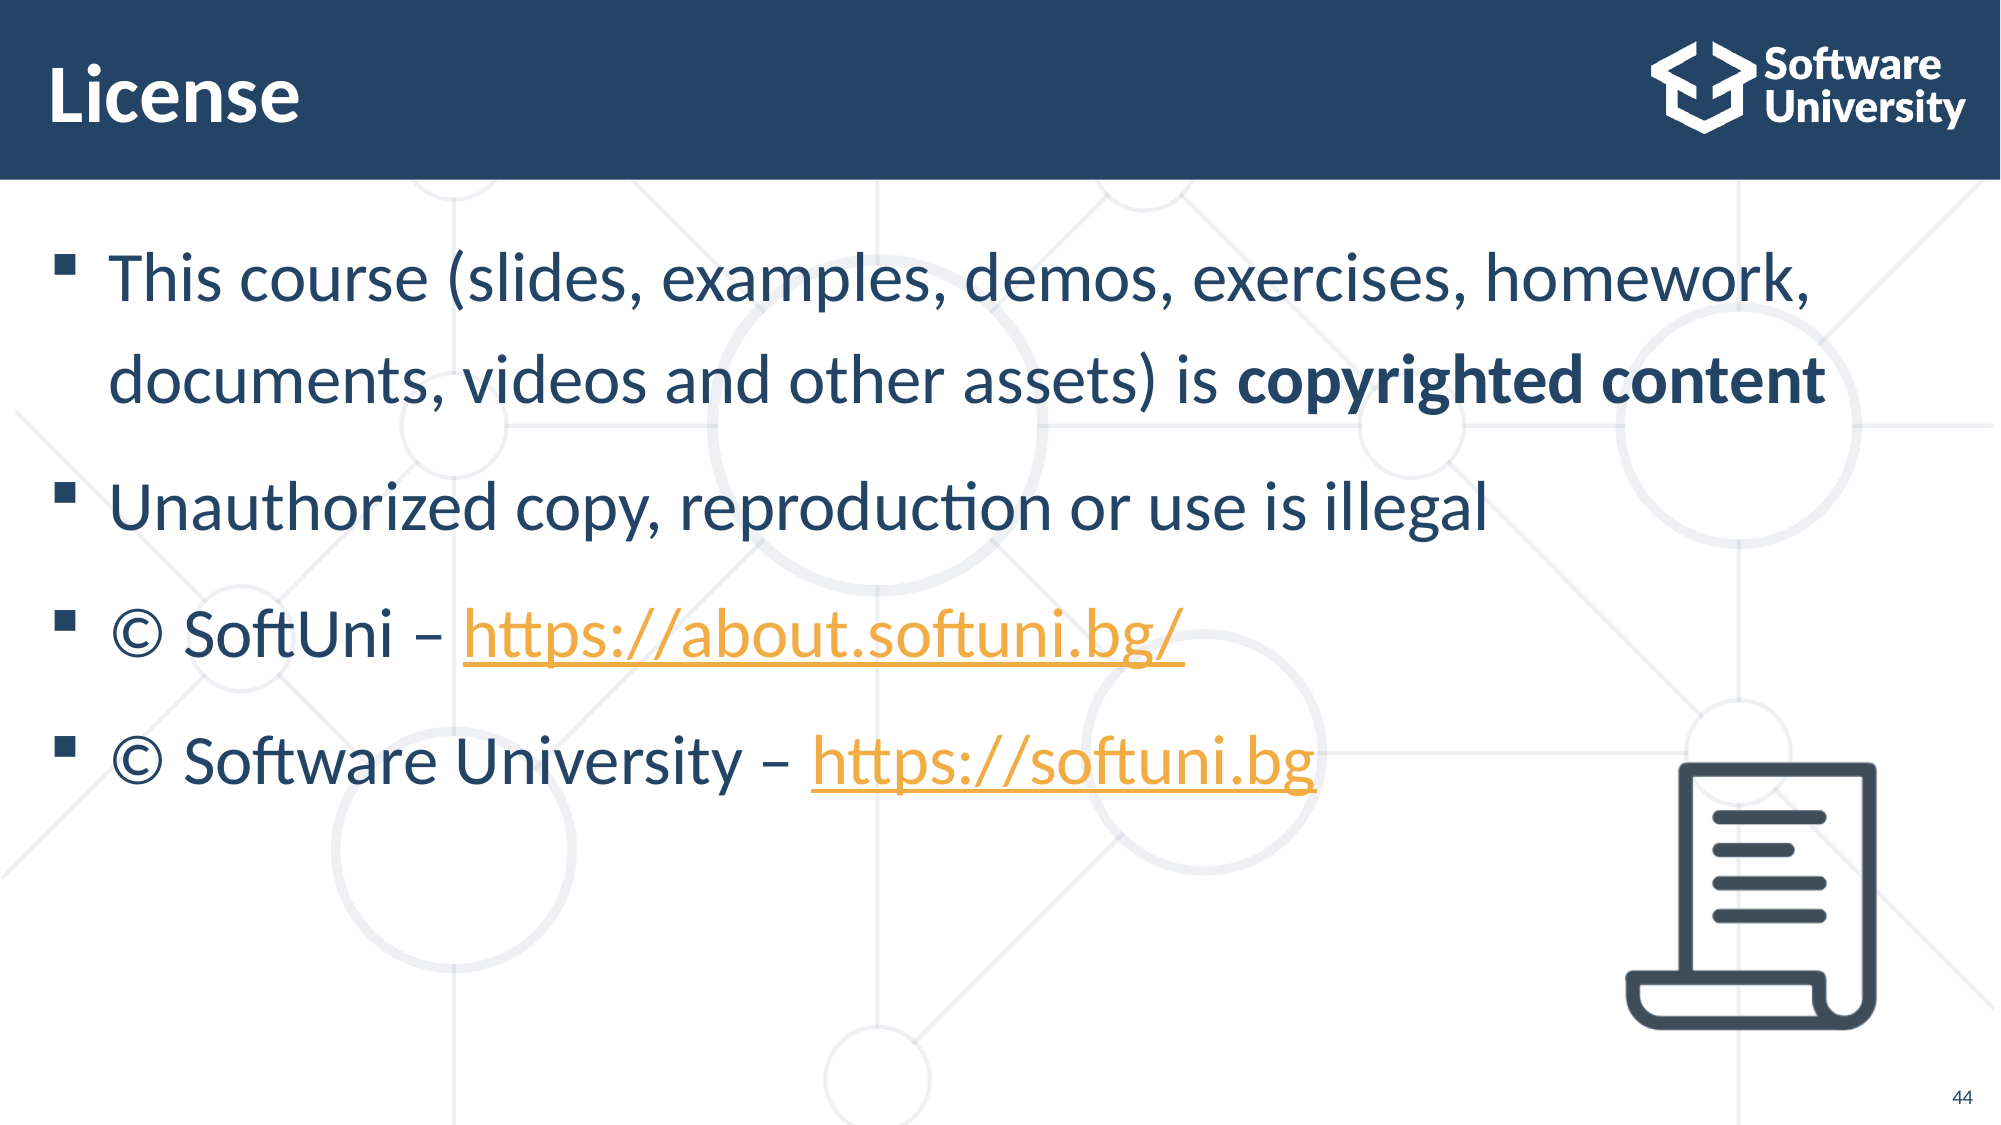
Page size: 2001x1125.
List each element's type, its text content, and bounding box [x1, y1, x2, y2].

slide_number 44 [1927, 1067, 1989, 1117]
list This course (slides, examples, demos, exercises, homework, documents, videos and other assets) is copyrighted content Unauthorized copy, reproduction or use is illegal © SoftUni – https://about.softuni.bg/ © Software University – https://softuni.bg [31, 208, 1970, 1104]
picture [1598, 728, 1916, 1065]
picture [1651, 41, 1966, 134]
title License [31, 16, 1625, 162]
